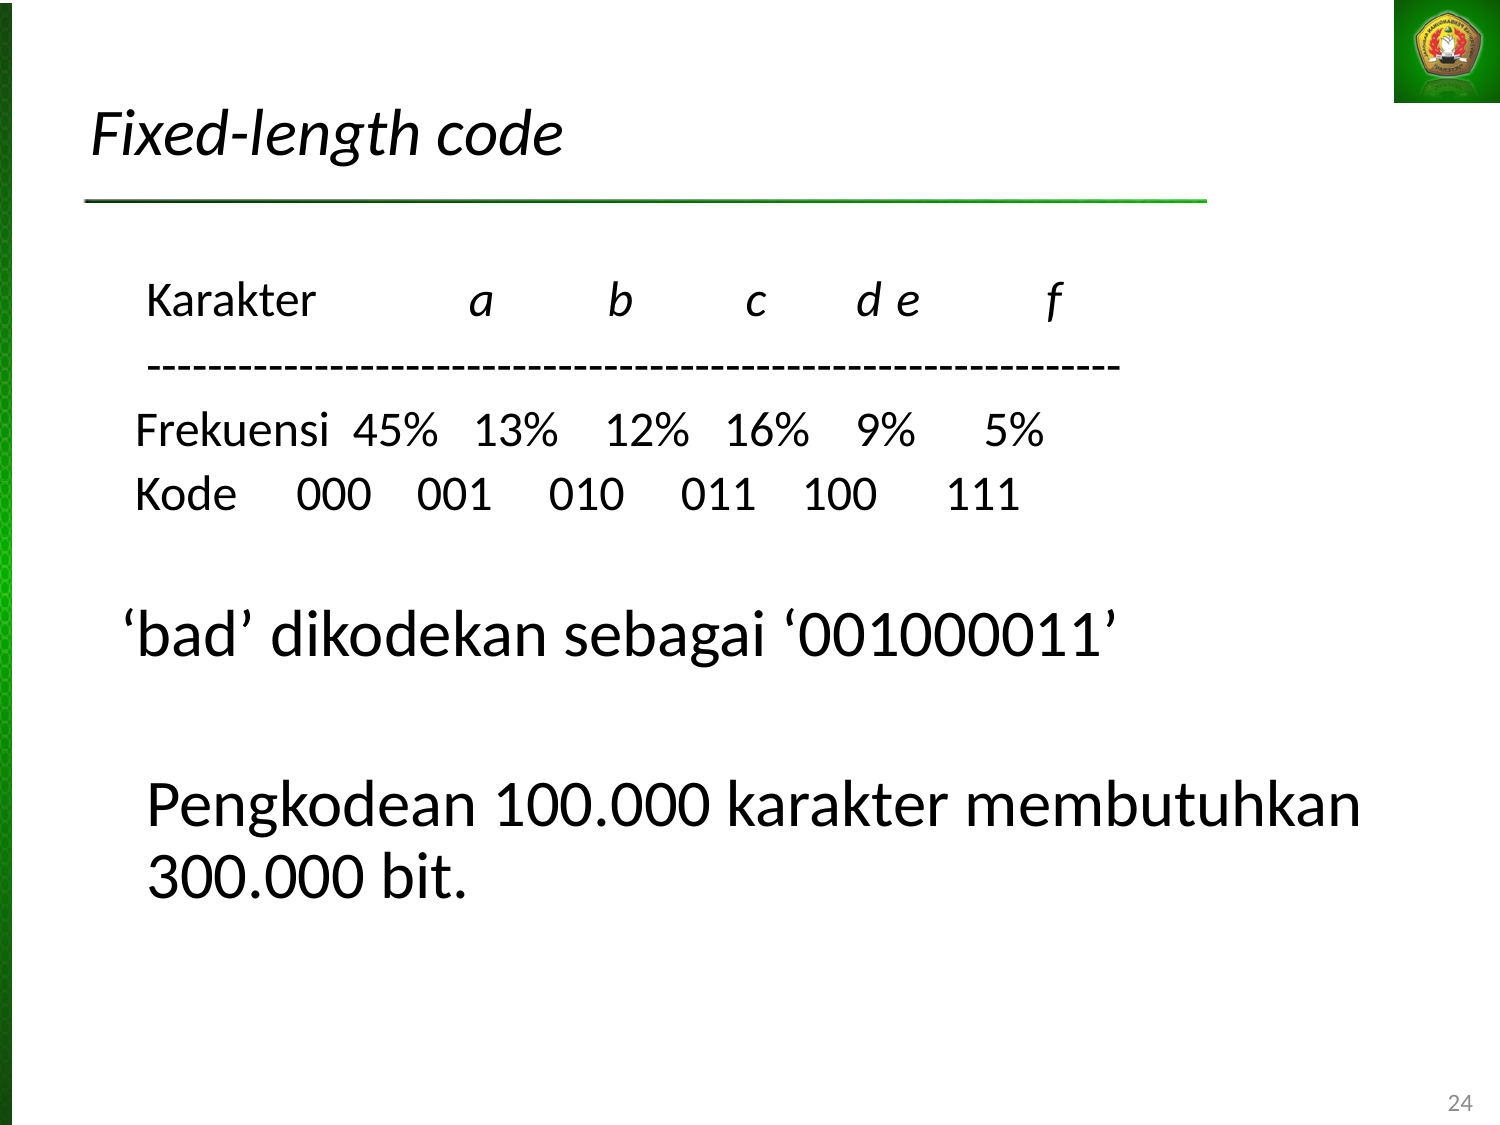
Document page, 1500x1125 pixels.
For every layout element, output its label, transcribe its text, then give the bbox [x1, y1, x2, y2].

picture [0, 3, 12, 1125]
slide_number 24 [1148, 1078, 1489, 1125]
list Fixed-length code Karakter a b c d e f ---------------------------------------------------------------- Frekuensi 45% 13% 12% 16% 9% 5% Kode 000 001 010 011 100 111 ‘bad’ dikodekan sebagai ‘001000011’ Pengkodean 100.000 karakter membutuhkan 300.000 bit. [75, 90, 1425, 1000]
picture [1394, 0, 1500, 103]
